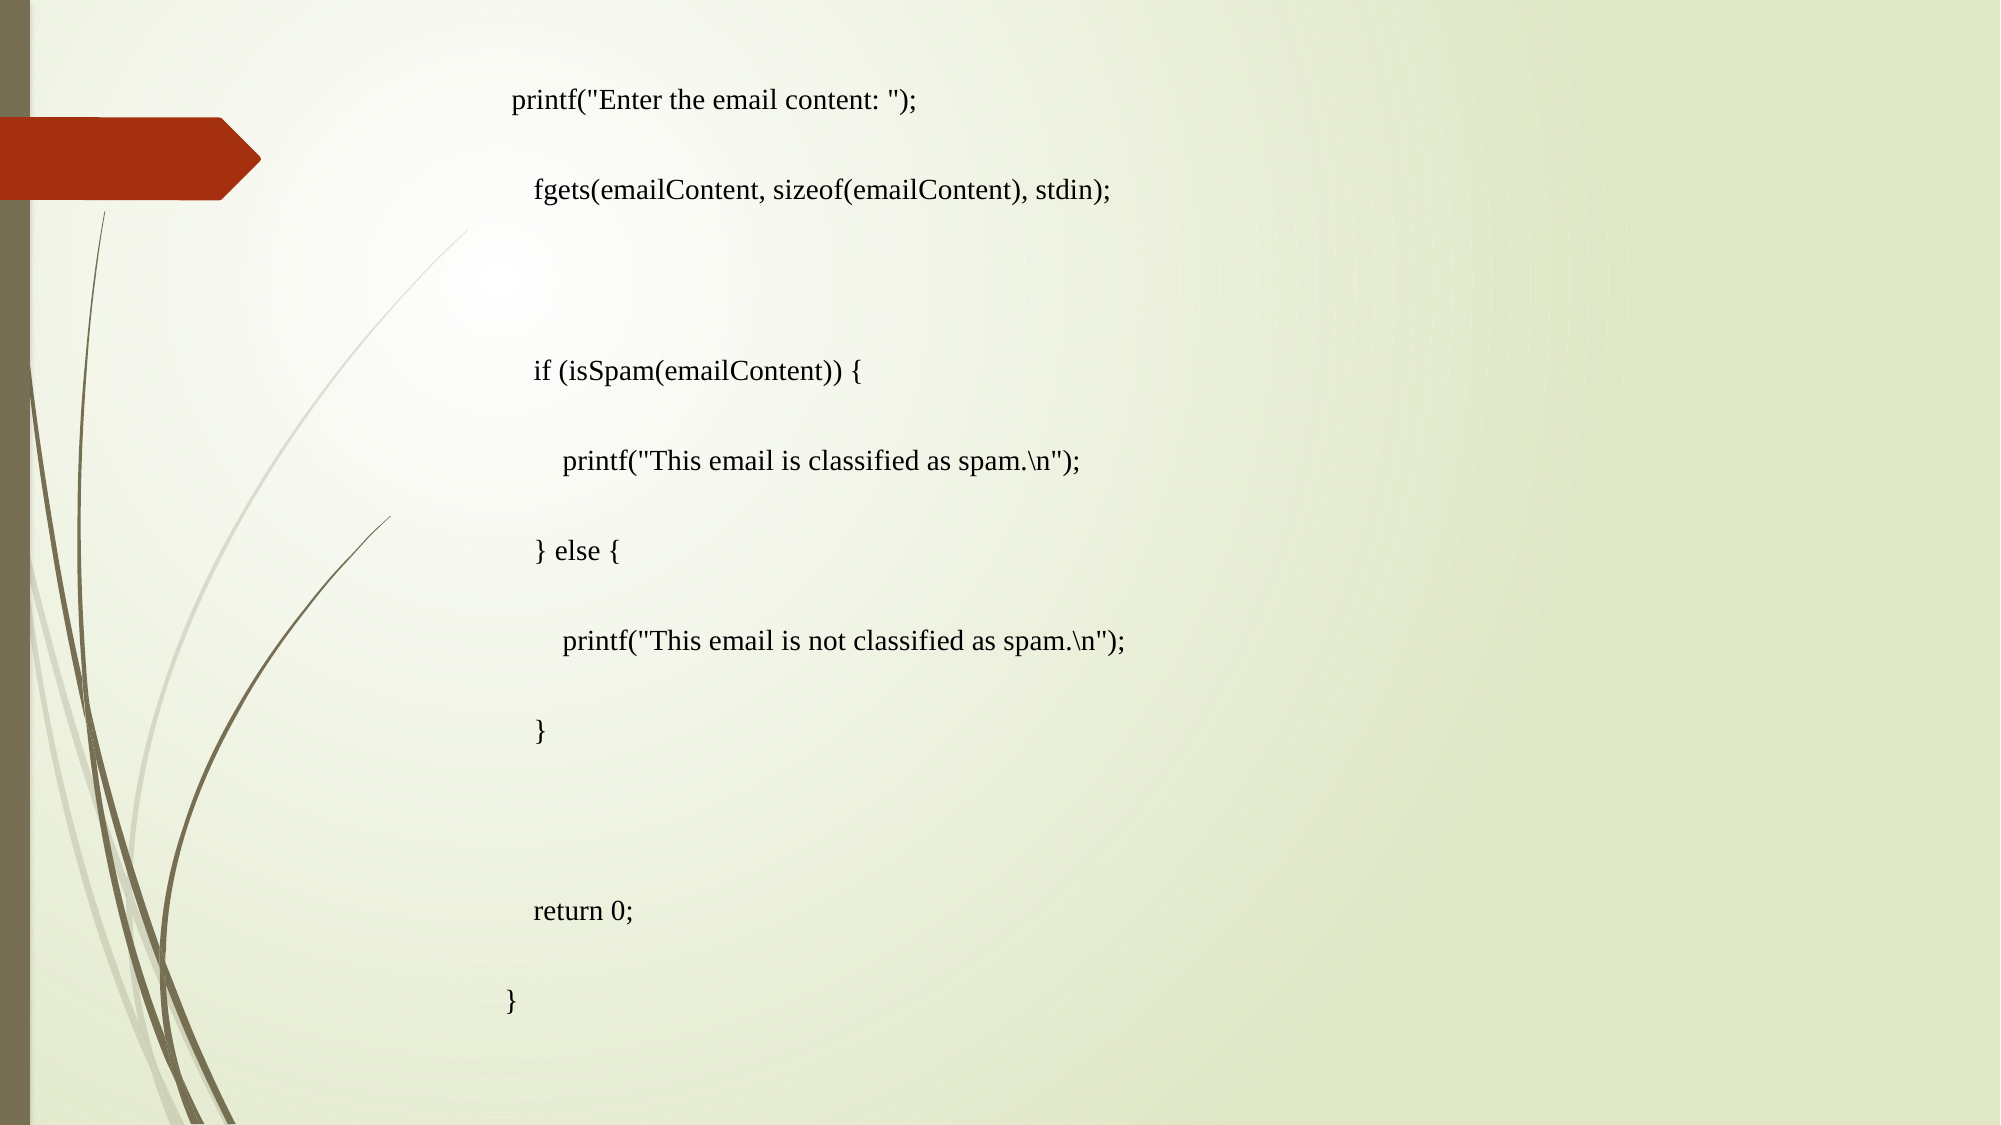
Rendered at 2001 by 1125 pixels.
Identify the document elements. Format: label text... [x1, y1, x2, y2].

text_box printf("Enter the email content: "); fgets(emailContent, sizeof(emailContent), stdin); if (isSpam(emailContent)) { printf("This email is classified as spam.\n"); } else { printf("This email is not classified as spam.\n"); } return 0; } [489, 67, 1490, 1024]
